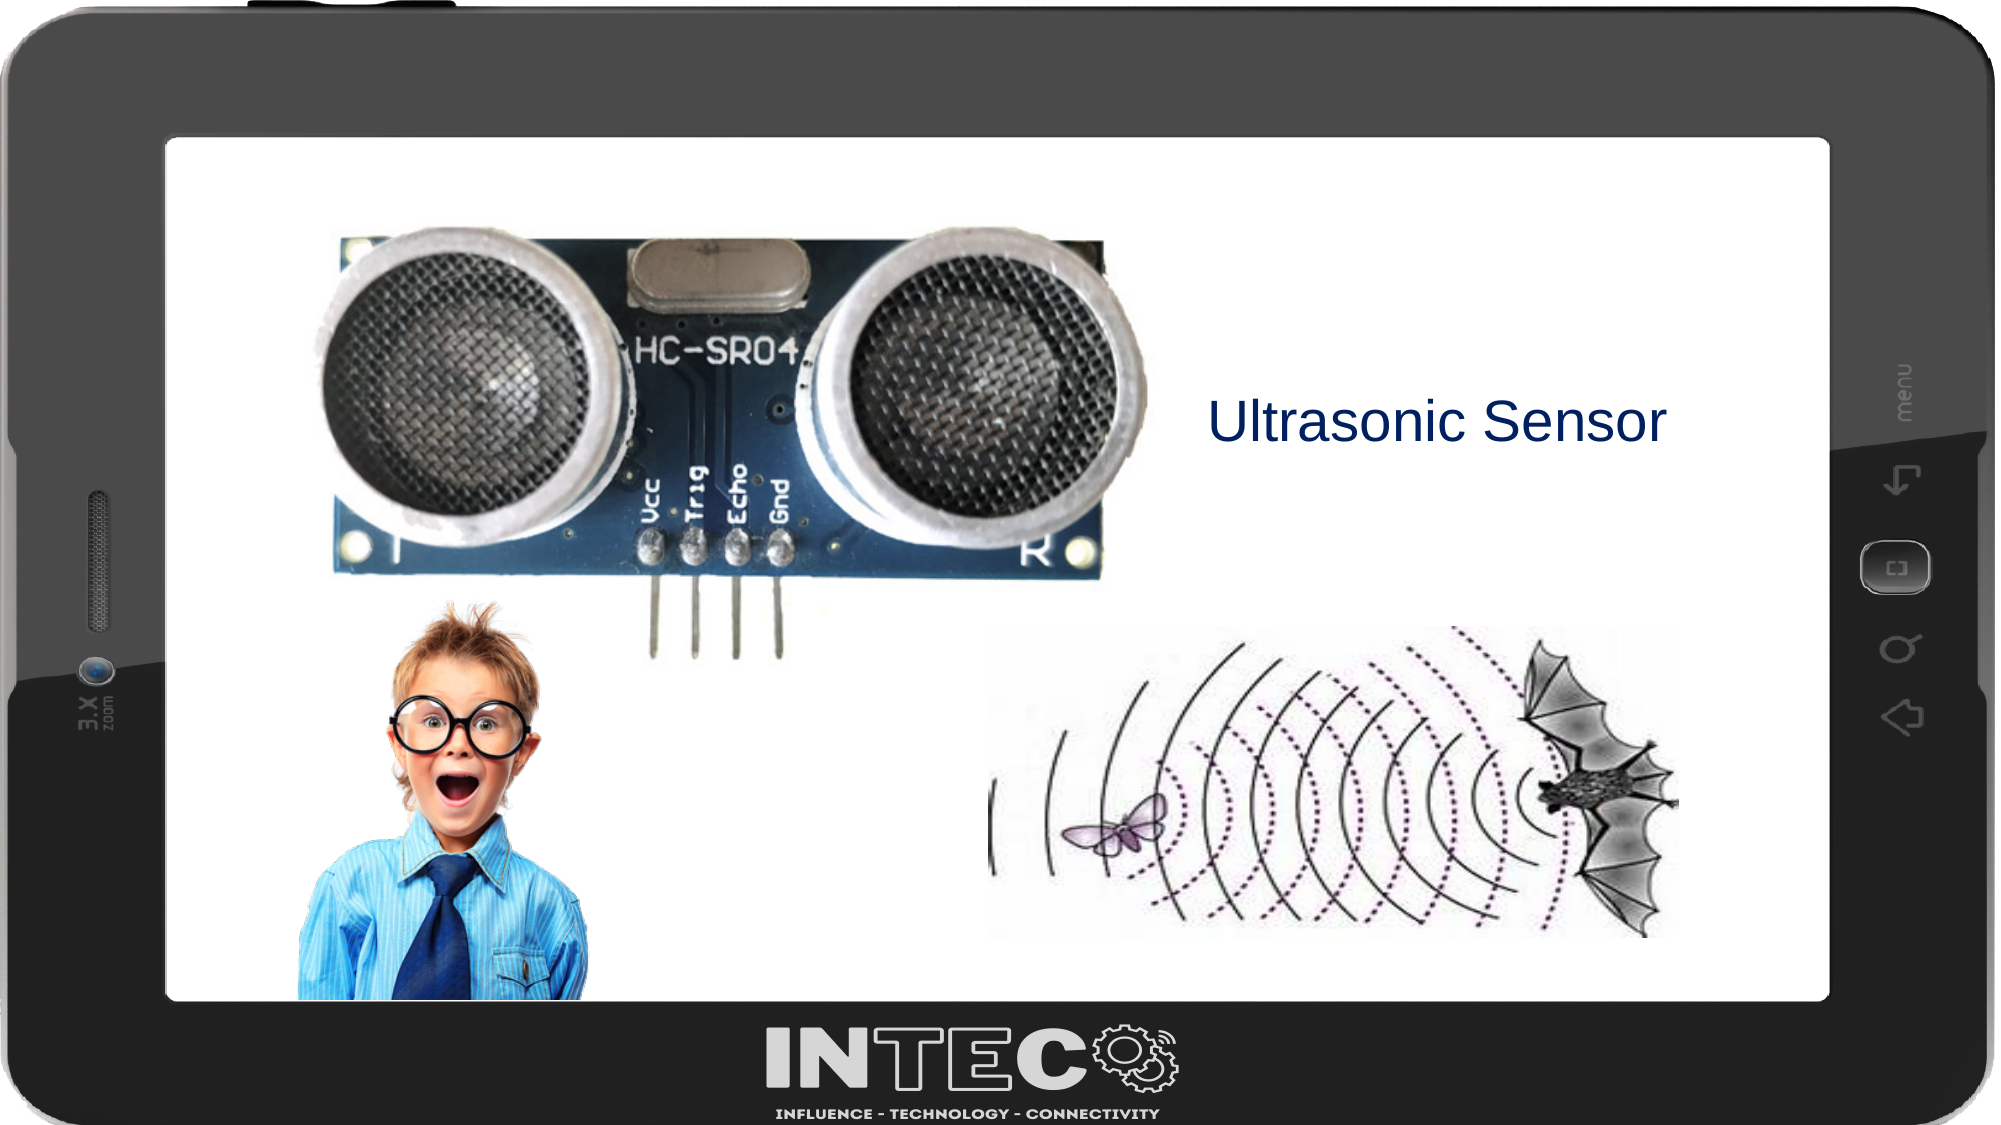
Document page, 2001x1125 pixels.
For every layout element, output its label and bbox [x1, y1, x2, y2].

picture [255, 153, 1679, 1000]
text_box [0, 0, 2000, 1125]
